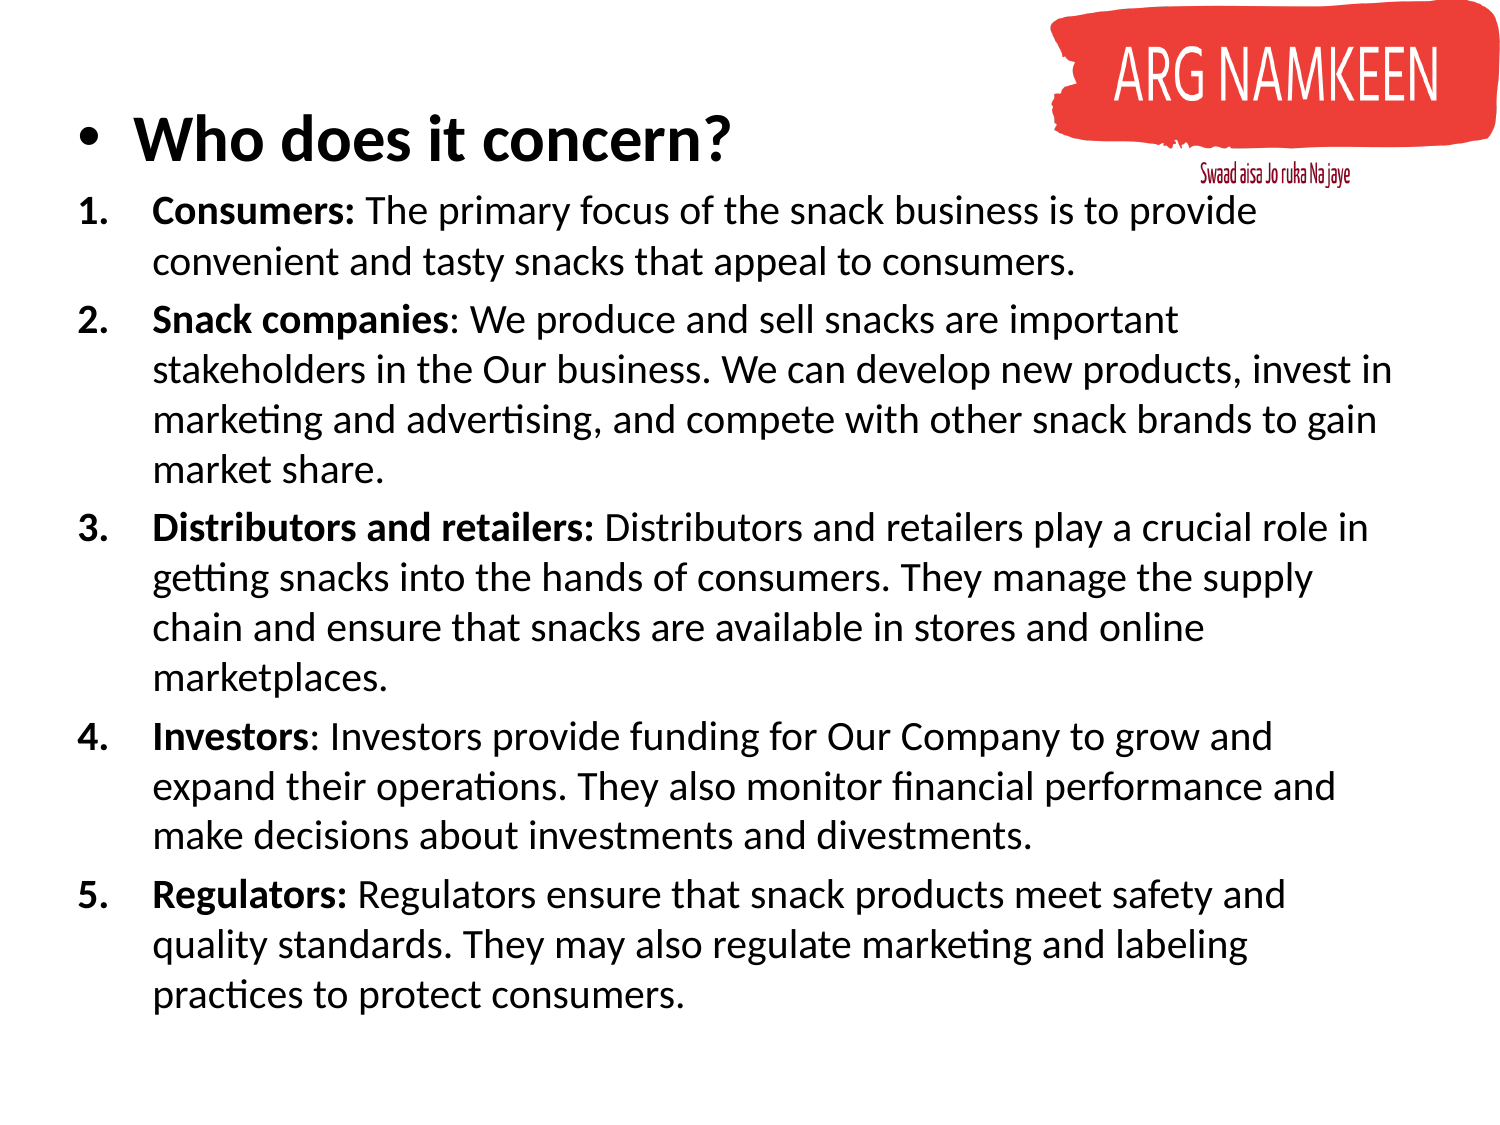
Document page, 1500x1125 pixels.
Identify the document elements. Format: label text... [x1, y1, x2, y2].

list Who does it concern? Consumers: The primary focus of the snack business is to provide convenient and tasty snacks that appeal to consumers. Snack companies: We produce and sell snacks are important stakeholders in the Our business. We can develop new products, invest in marketing and advertising, and compete with other snack brands to gain market share. Distributors and retailers: Distributors and retailers play a crucial role in getting snacks into the hands of consumers. They manage the supply chain and ensure that snacks are available in stores and online marketplaces. Investors: Investors provide funding for Our Company to grow and expand their operations. They also monitor financial performance and make decisions about investments and divestments. Regulators: Regulators ensure that snack products meet safety and quality standards. They may also regulate marketing and labeling practices to protect consumers. [62, 87, 1413, 1088]
picture [1050, 0, 1500, 188]
